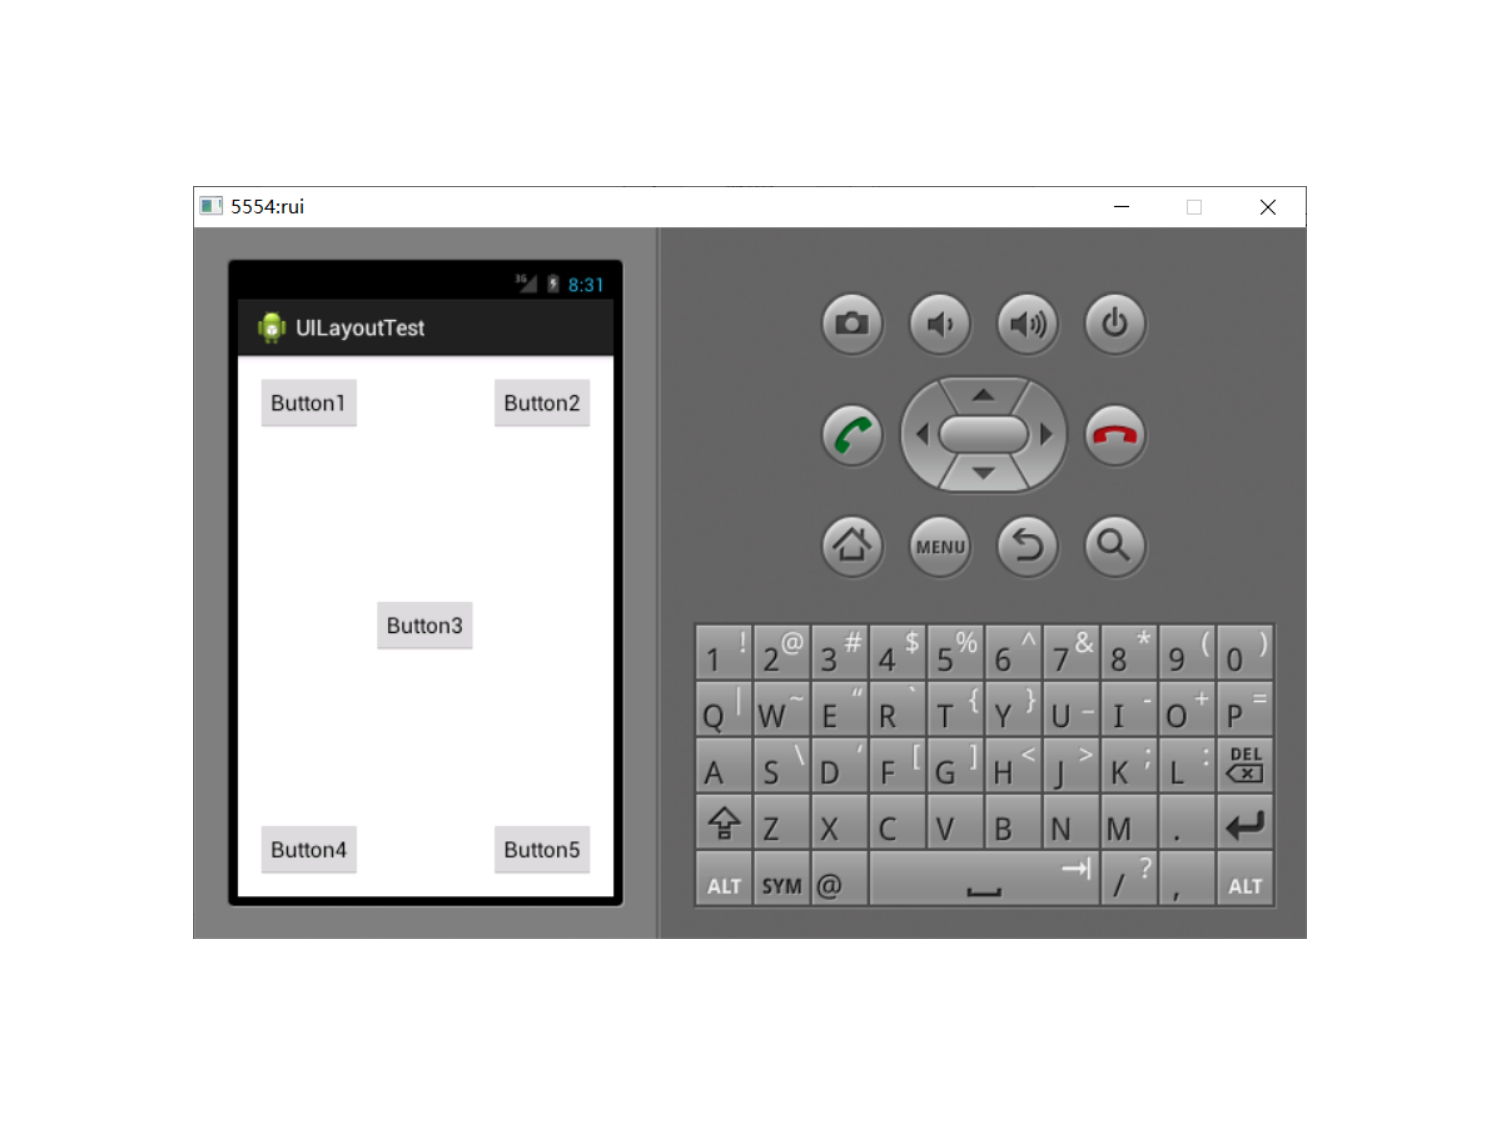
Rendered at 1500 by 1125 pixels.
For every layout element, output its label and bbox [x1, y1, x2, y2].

picture [193, 186, 1307, 939]
